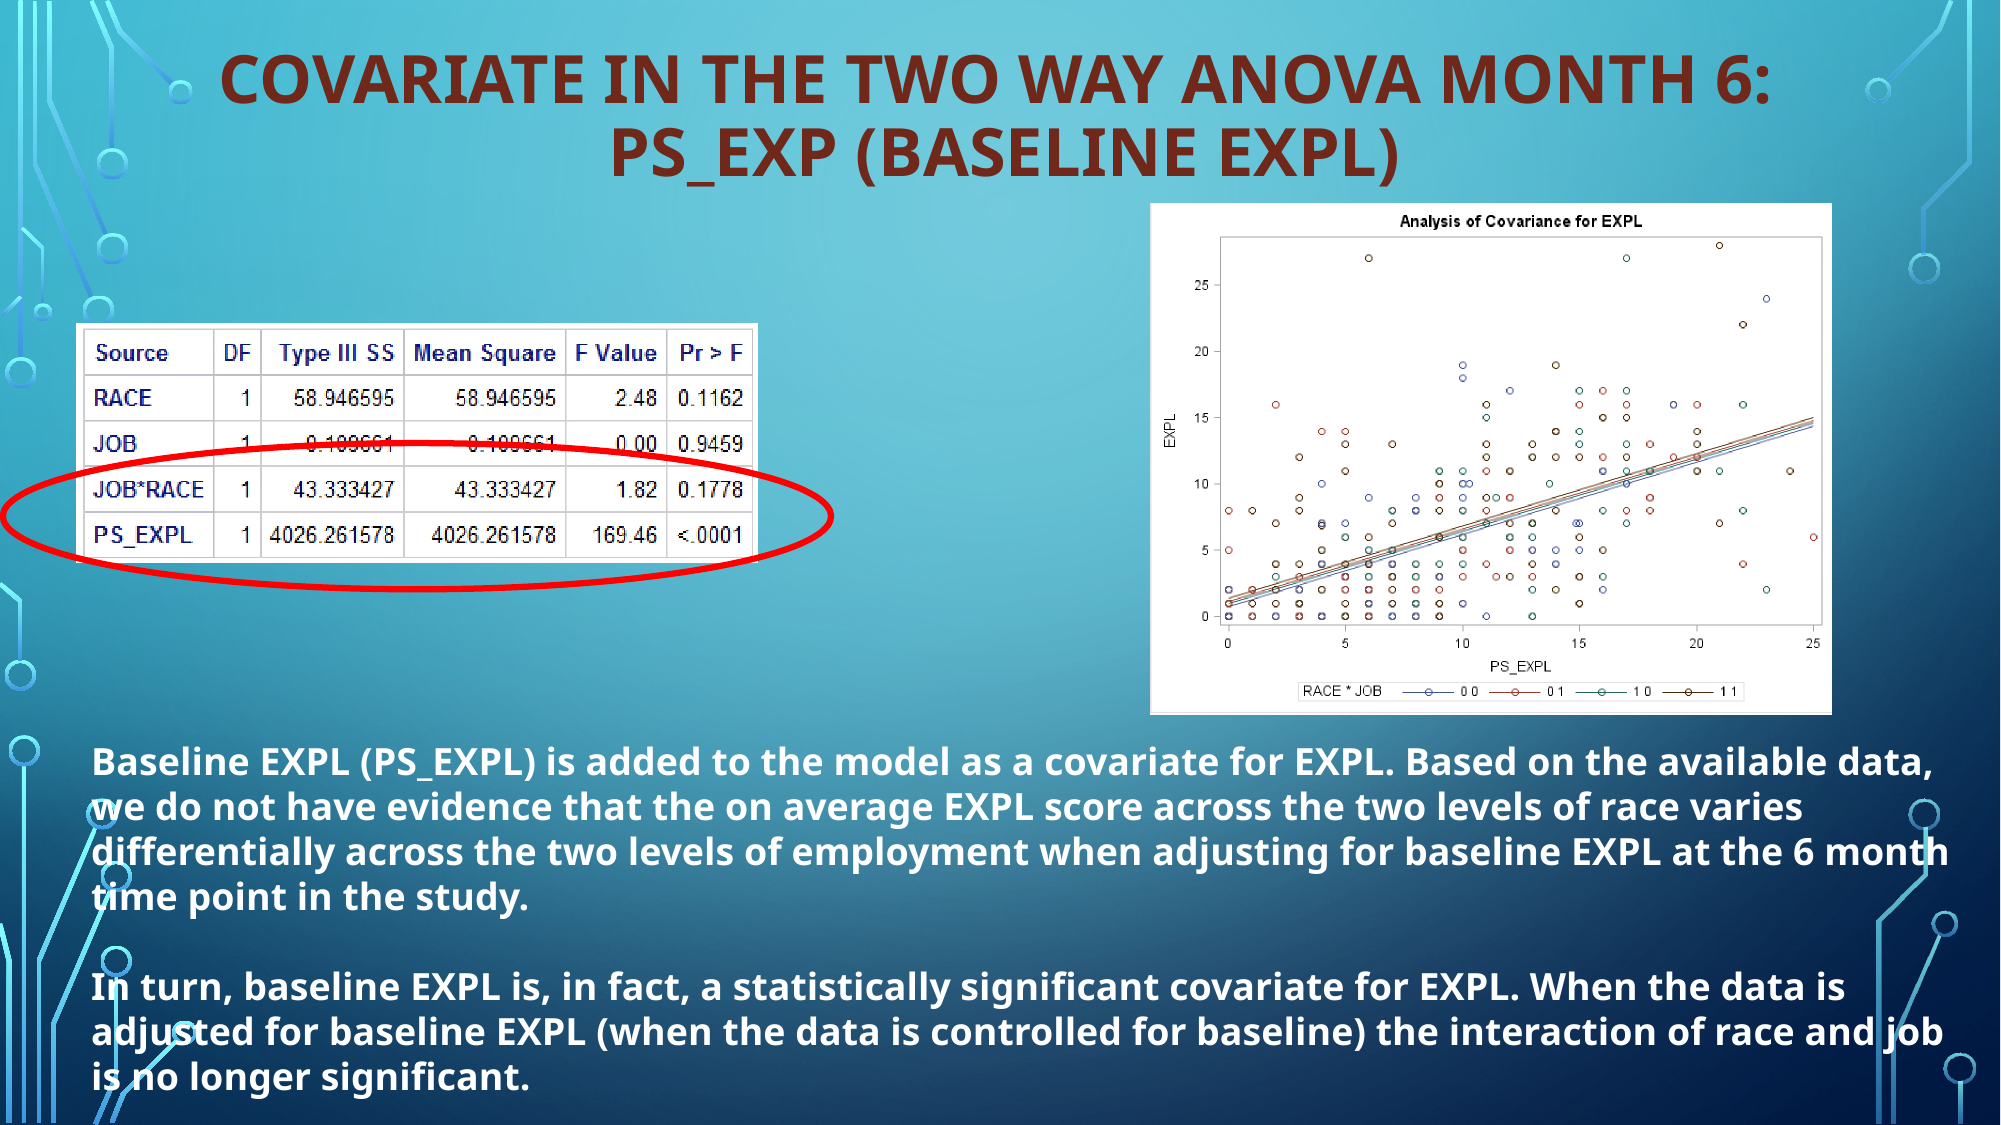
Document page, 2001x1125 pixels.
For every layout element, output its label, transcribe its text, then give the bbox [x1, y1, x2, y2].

text_box [92, 563, 742, 591]
text_box [1, 473, 76, 560]
title COVARiATE In the TWO WAY ANOVA MONTH 6: PS_EXP (Baseline EXPL) [39, 0, 1970, 240]
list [76, 323, 758, 563]
picture [1150, 203, 1832, 716]
text_box Baseline EXPL (PS_EXPL) is added to the model as a covariate for EXPL. Based on the available data, we do not have evidence that the on average EXPL score across the two levels of race varies differentially across the two levels of employment when adjusting for baseline EXPL at the 6 month time point in the study. In turn, baseline EXPL is, in fact, a statistically significant covariate for EXPL. When the data is adjusted for baseline EXPL (when the data is controlled for baseline) the interaction of race and job is no longer significant. [76, 730, 1970, 1106]
text_box [758, 473, 833, 560]
